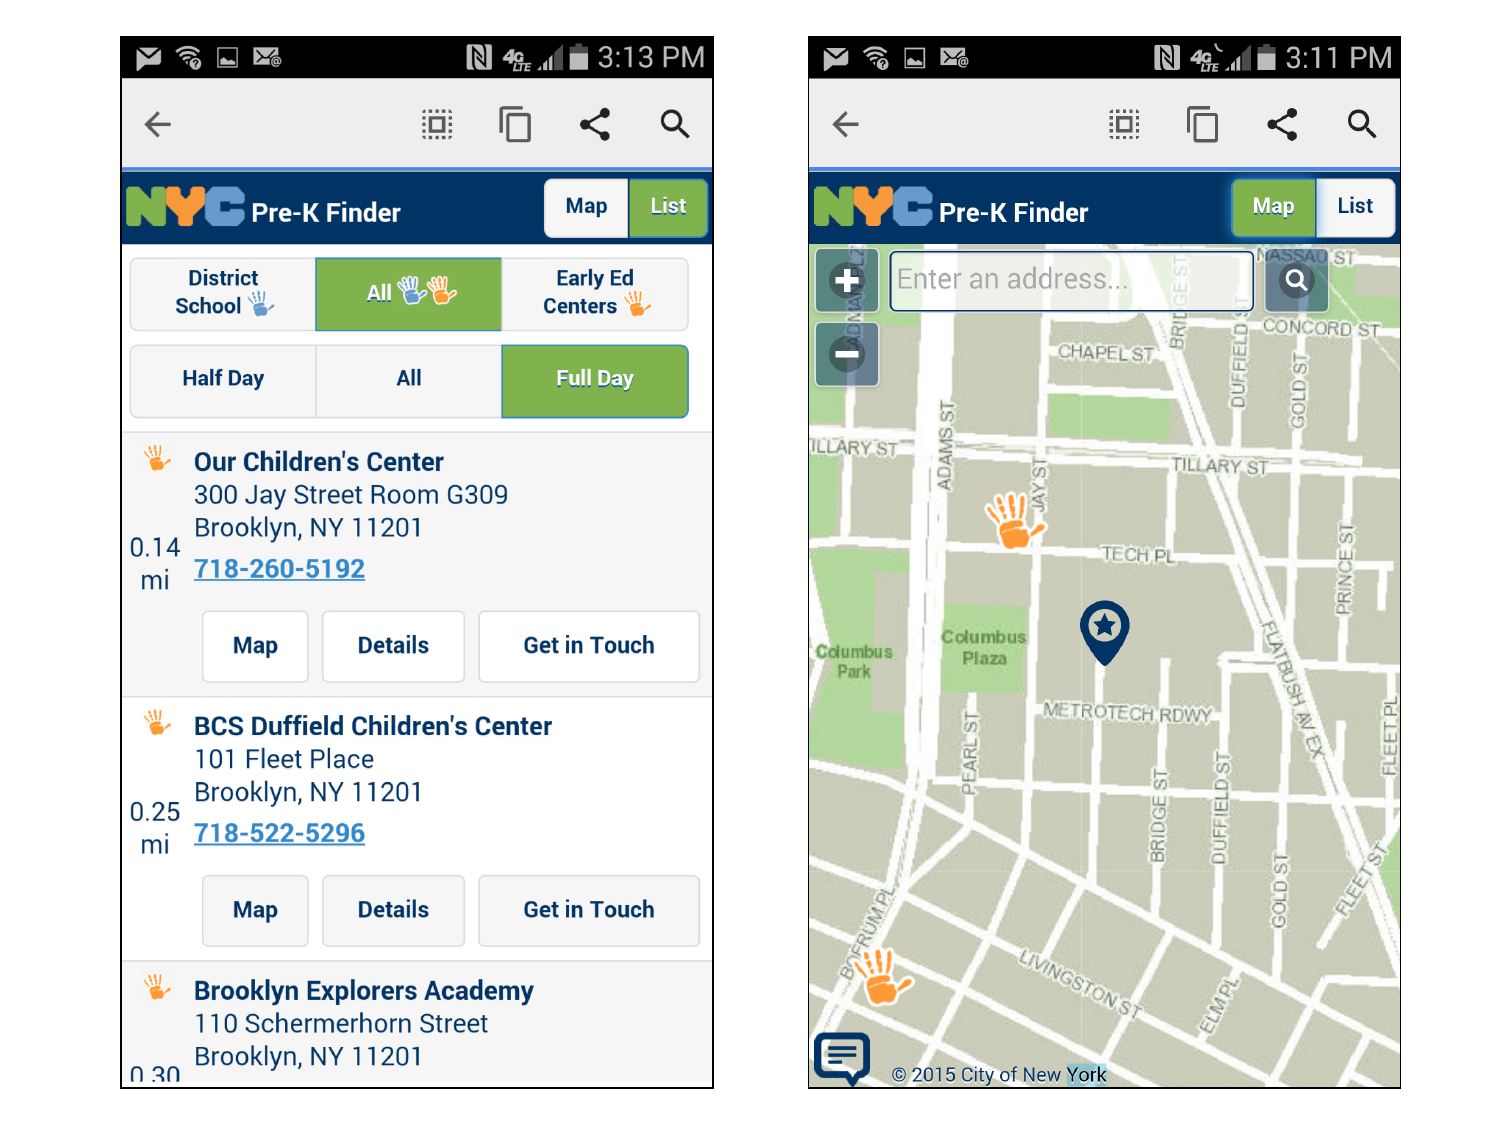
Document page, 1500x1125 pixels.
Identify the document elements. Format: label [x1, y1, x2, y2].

picture [121, 37, 713, 1088]
picture [809, 37, 1401, 1088]
